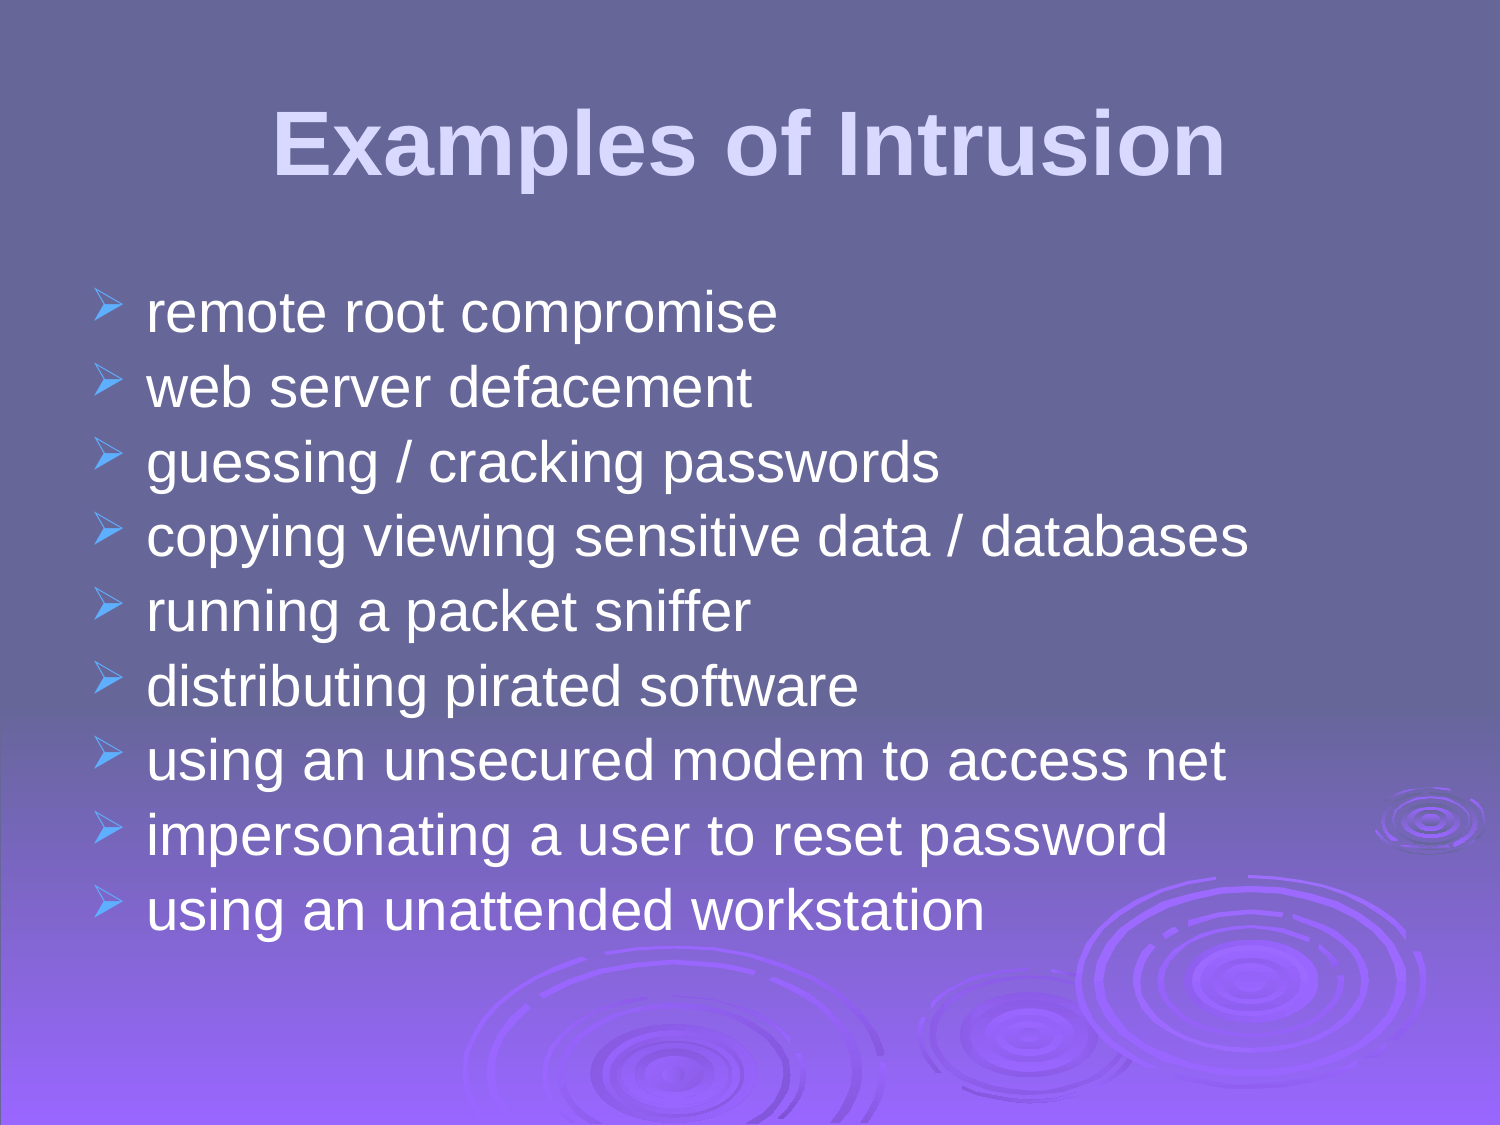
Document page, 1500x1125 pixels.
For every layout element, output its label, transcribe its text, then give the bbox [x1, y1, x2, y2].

title Examples of Intrusion [74, 45, 1426, 233]
list remote root compromise web server defacement guessing / cracking passwords copying viewing sensitive data / databases running a packet sniffer distributing pirated software using an unsecured modem to access net impersonating a user to reset password using an unattended workstation [74, 274, 1426, 1006]
